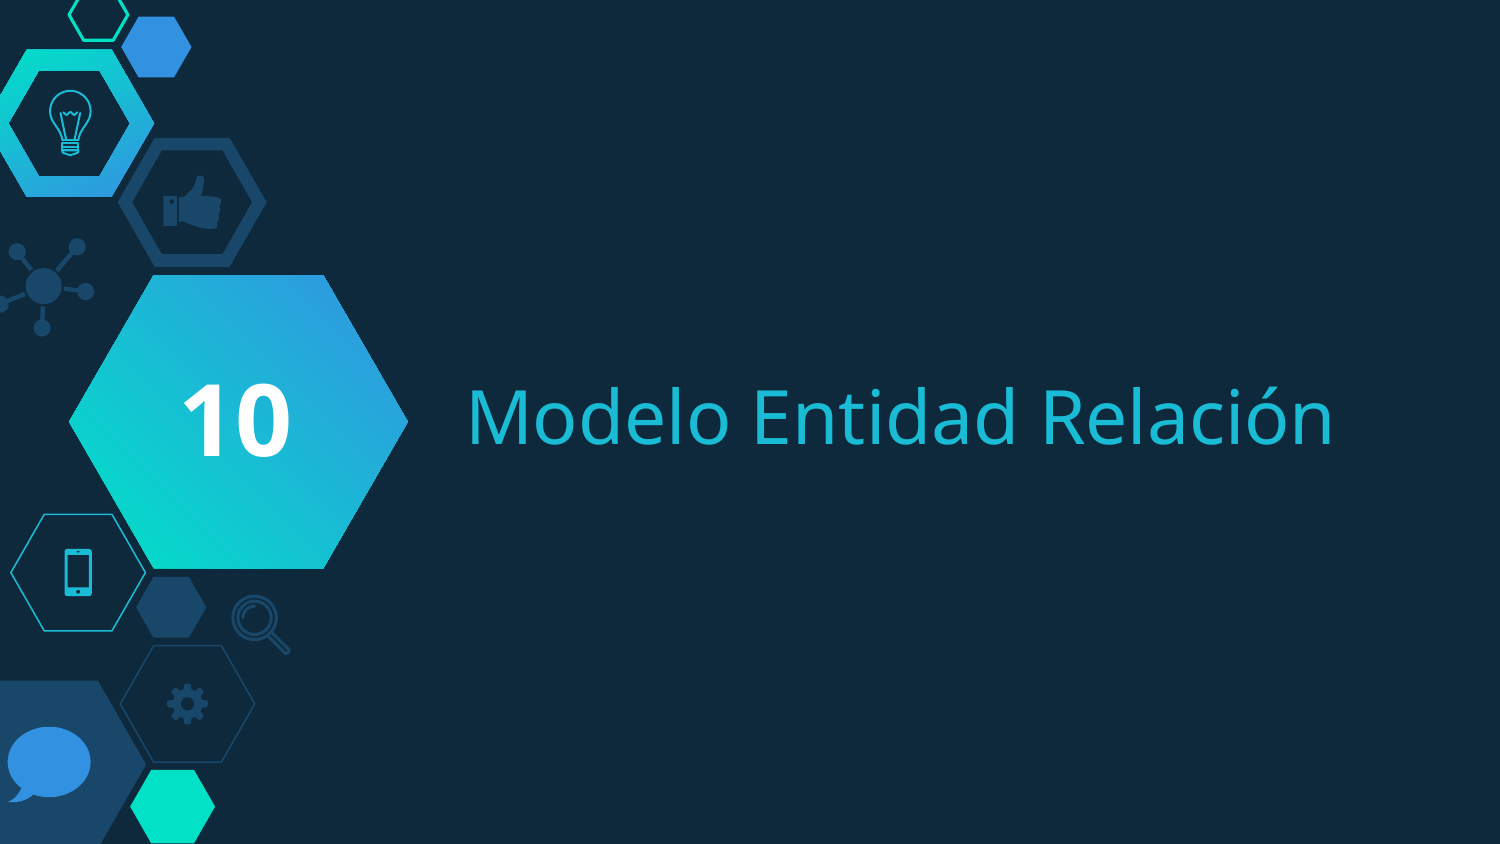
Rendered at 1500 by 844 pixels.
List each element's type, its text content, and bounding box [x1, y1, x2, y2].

title Modelo Entidad Relación [450, 284, 1375, 475]
text_box 10 [65, 271, 405, 562]
